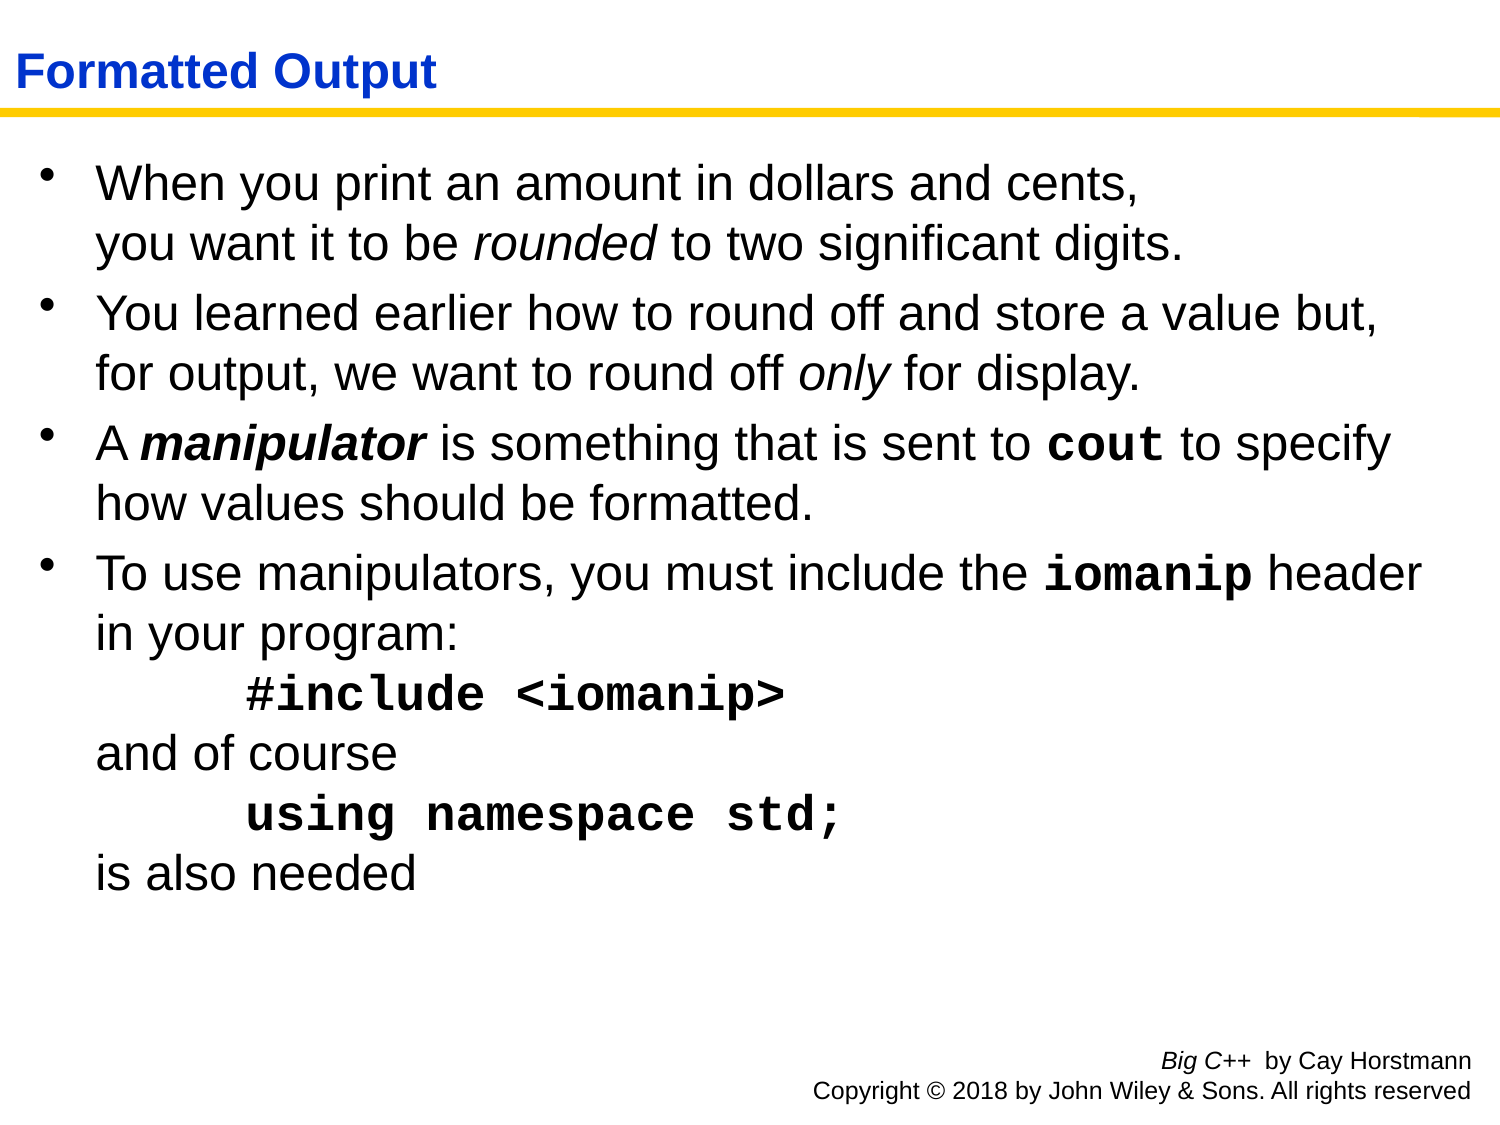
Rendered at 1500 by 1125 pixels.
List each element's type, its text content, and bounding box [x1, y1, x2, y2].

list When you print an amount in dollars and cents, you want it to be rounded to two significant digits. You learned earlier how to round off and store a value but, for output, we want to round off only for display. A manipulator is something that is sent to cout to specify how values should be formatted. To use manipulators, you must include the iomanip header in your program: #include <iomanip> and of course using namespace std; is also needed [24, 142, 1449, 926]
title Formatted Output [0, 24, 1163, 113]
text_box Big C++ by Cay Horstmann Copyright © 2018 by John Wiley & Sons. All rights reserved [624, 1037, 1488, 1100]
